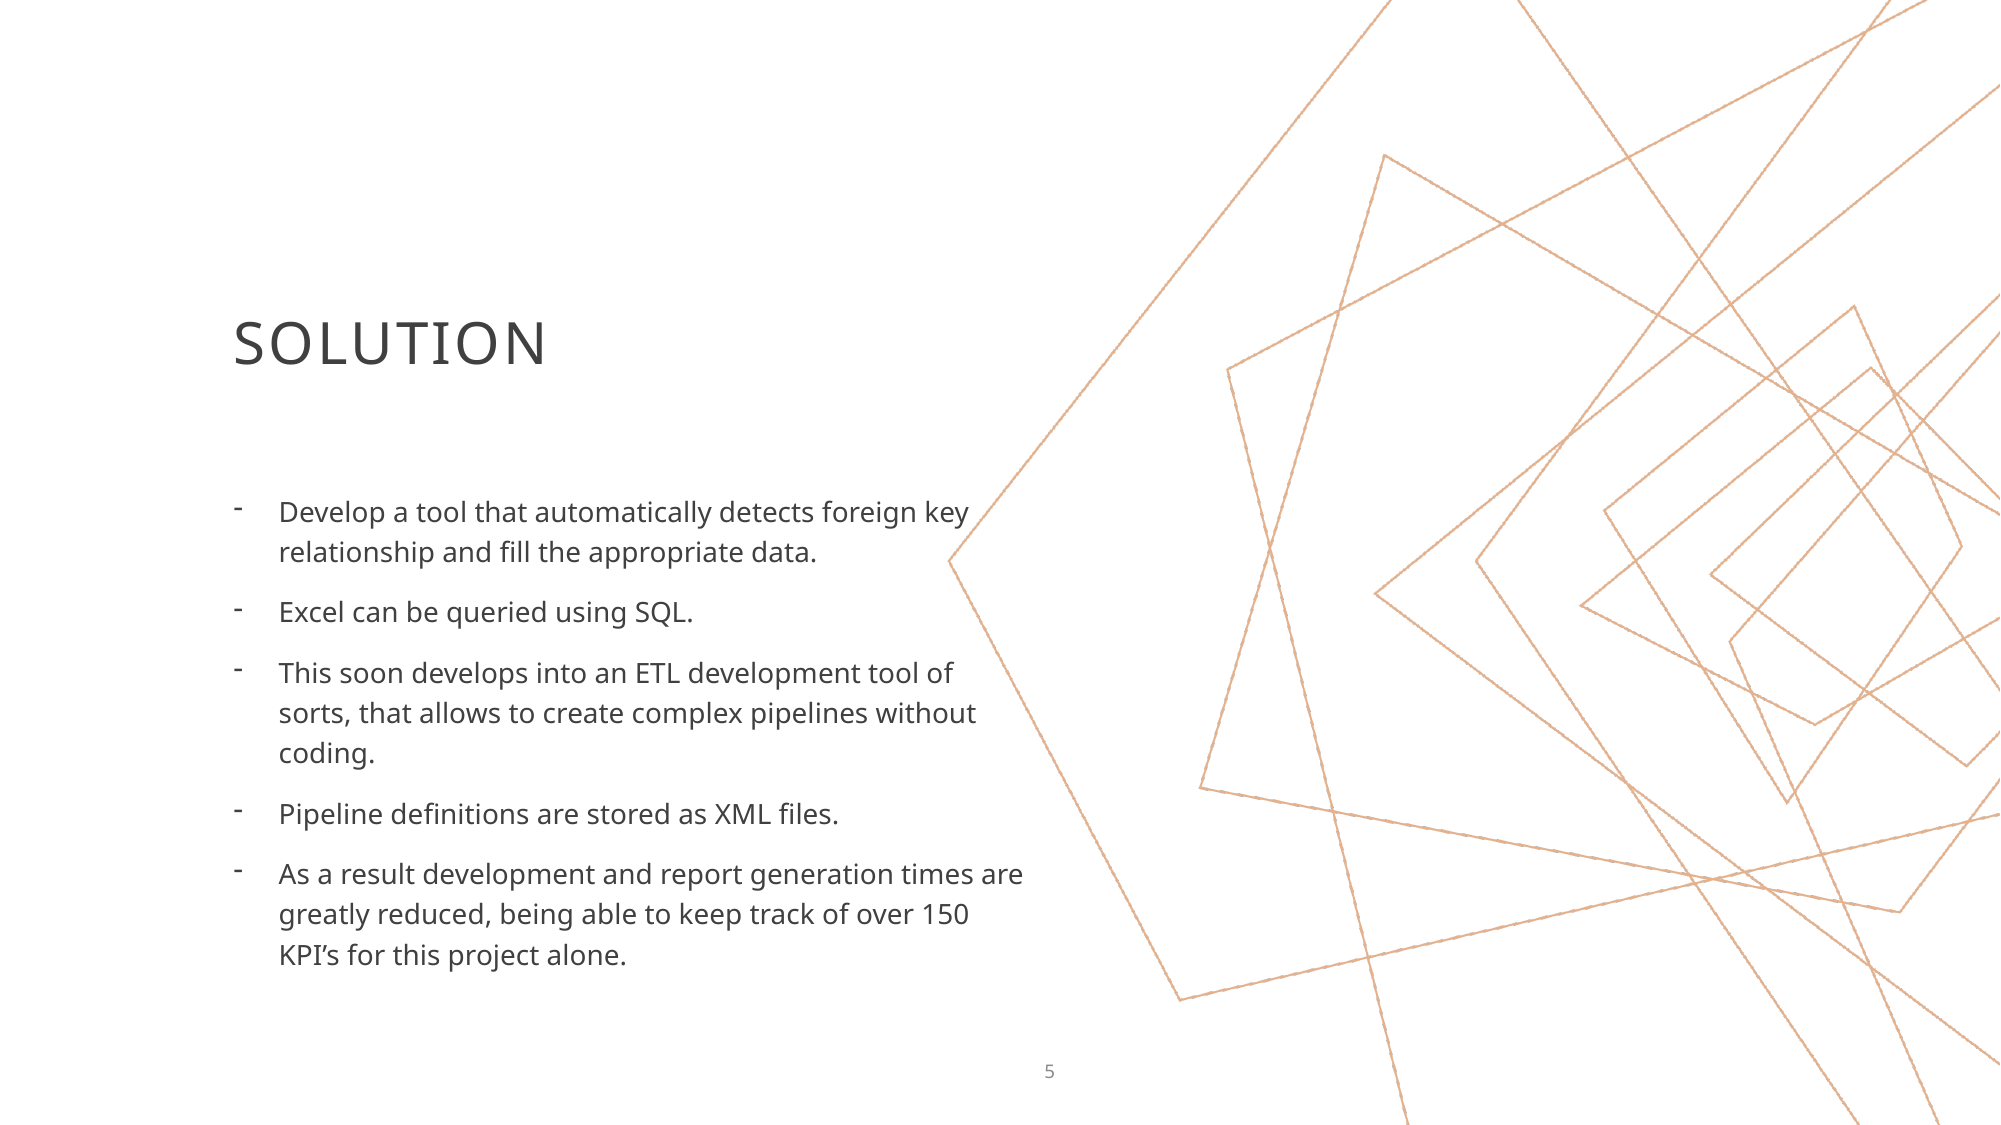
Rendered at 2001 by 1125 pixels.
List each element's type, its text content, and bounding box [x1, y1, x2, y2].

slide_number 5 [908, 1042, 1071, 1103]
list Develop a tool that automatically detects foreign key relationship and fill the appropriate data. Excel can be queried using SQL. This soon develops into an ETL development tool of sorts, that allows to create complex pipelines without coding. Pipeline definitions are stored as XML files. As a result development and report generation times are greatly reduced, being able to keep track of over 150 KPI’s for this project alone. [218, 479, 1049, 983]
picture [900, 0, 2000, 1125]
title Solution [218, 167, 1049, 385]
